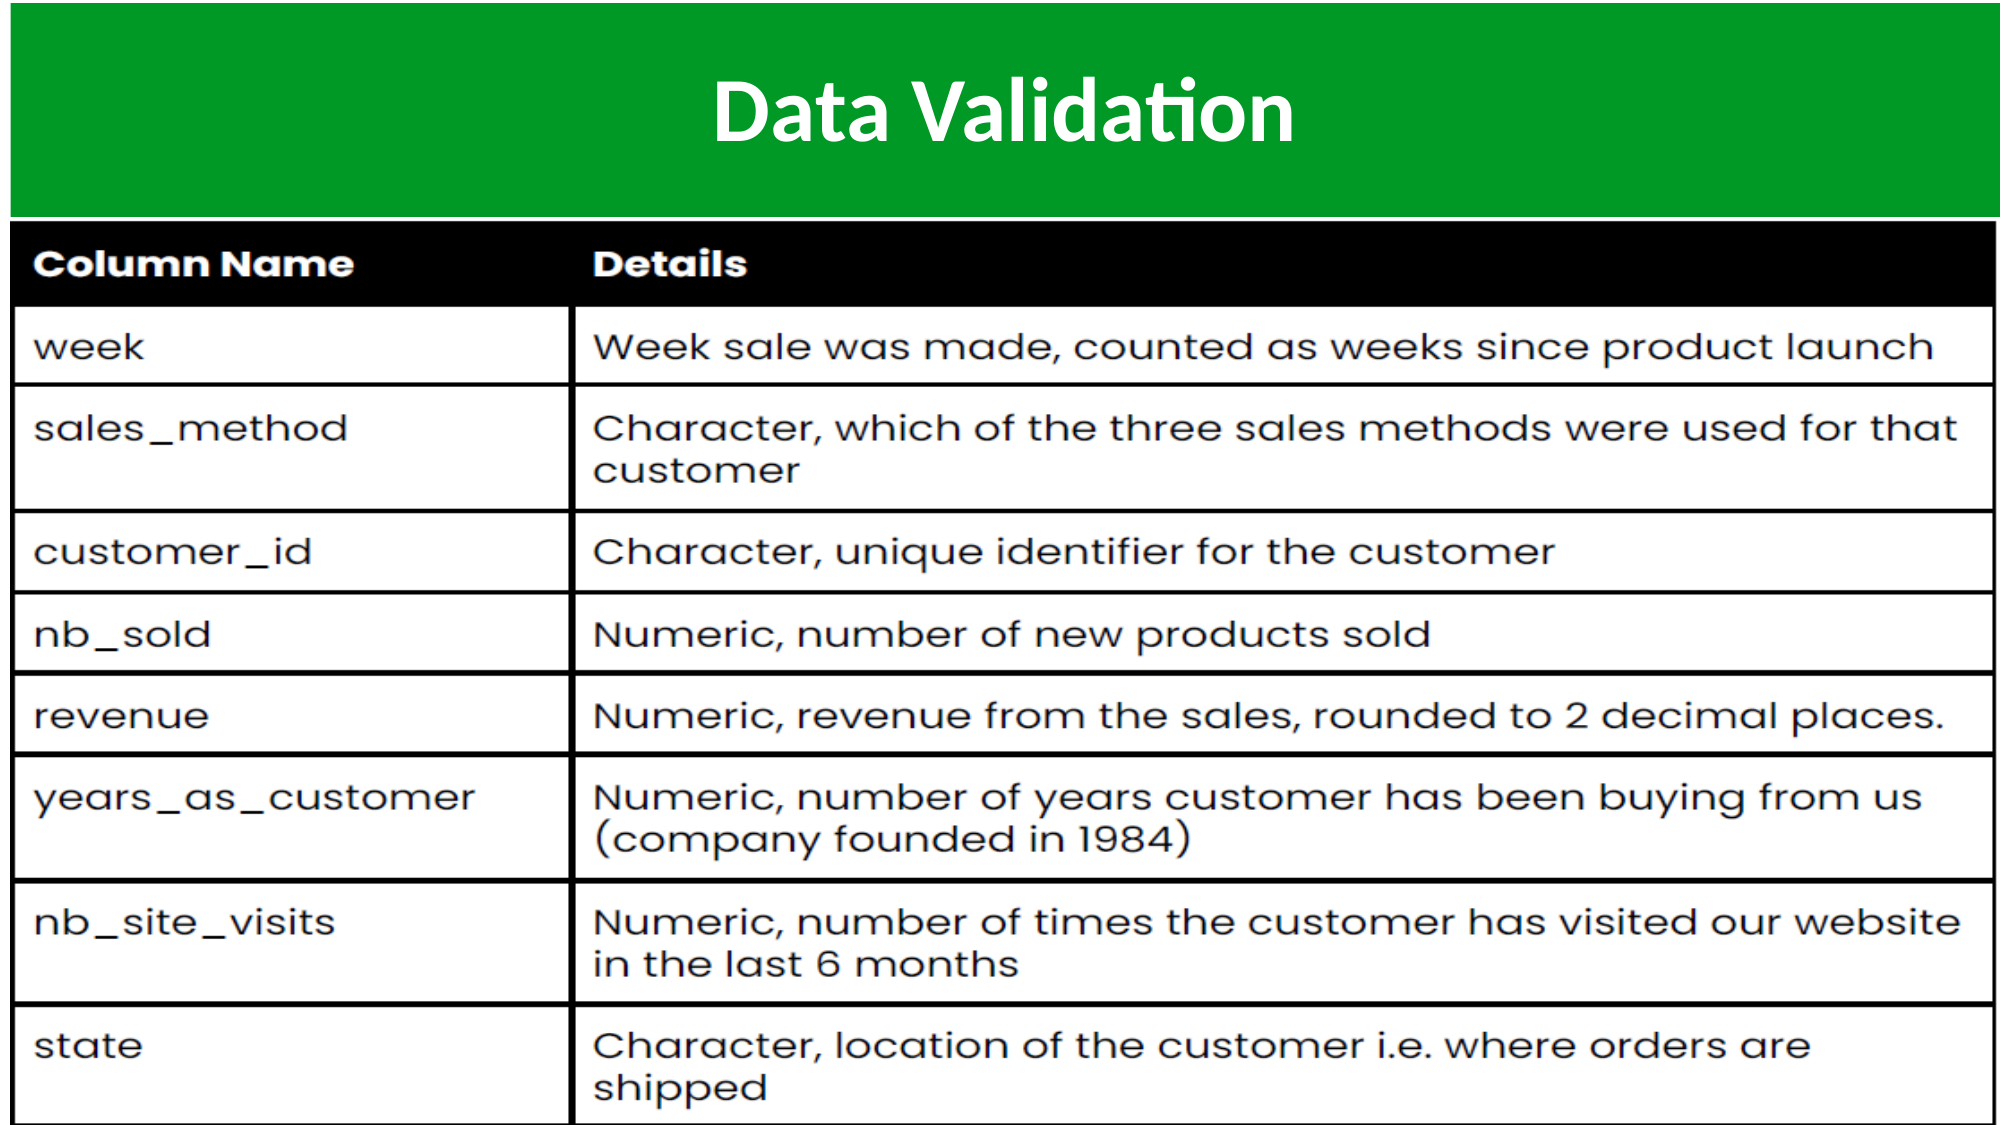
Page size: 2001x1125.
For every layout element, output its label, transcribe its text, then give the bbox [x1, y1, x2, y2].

picture [10, 217, 2000, 1125]
title Data Validation [10, 3, 2000, 217]
